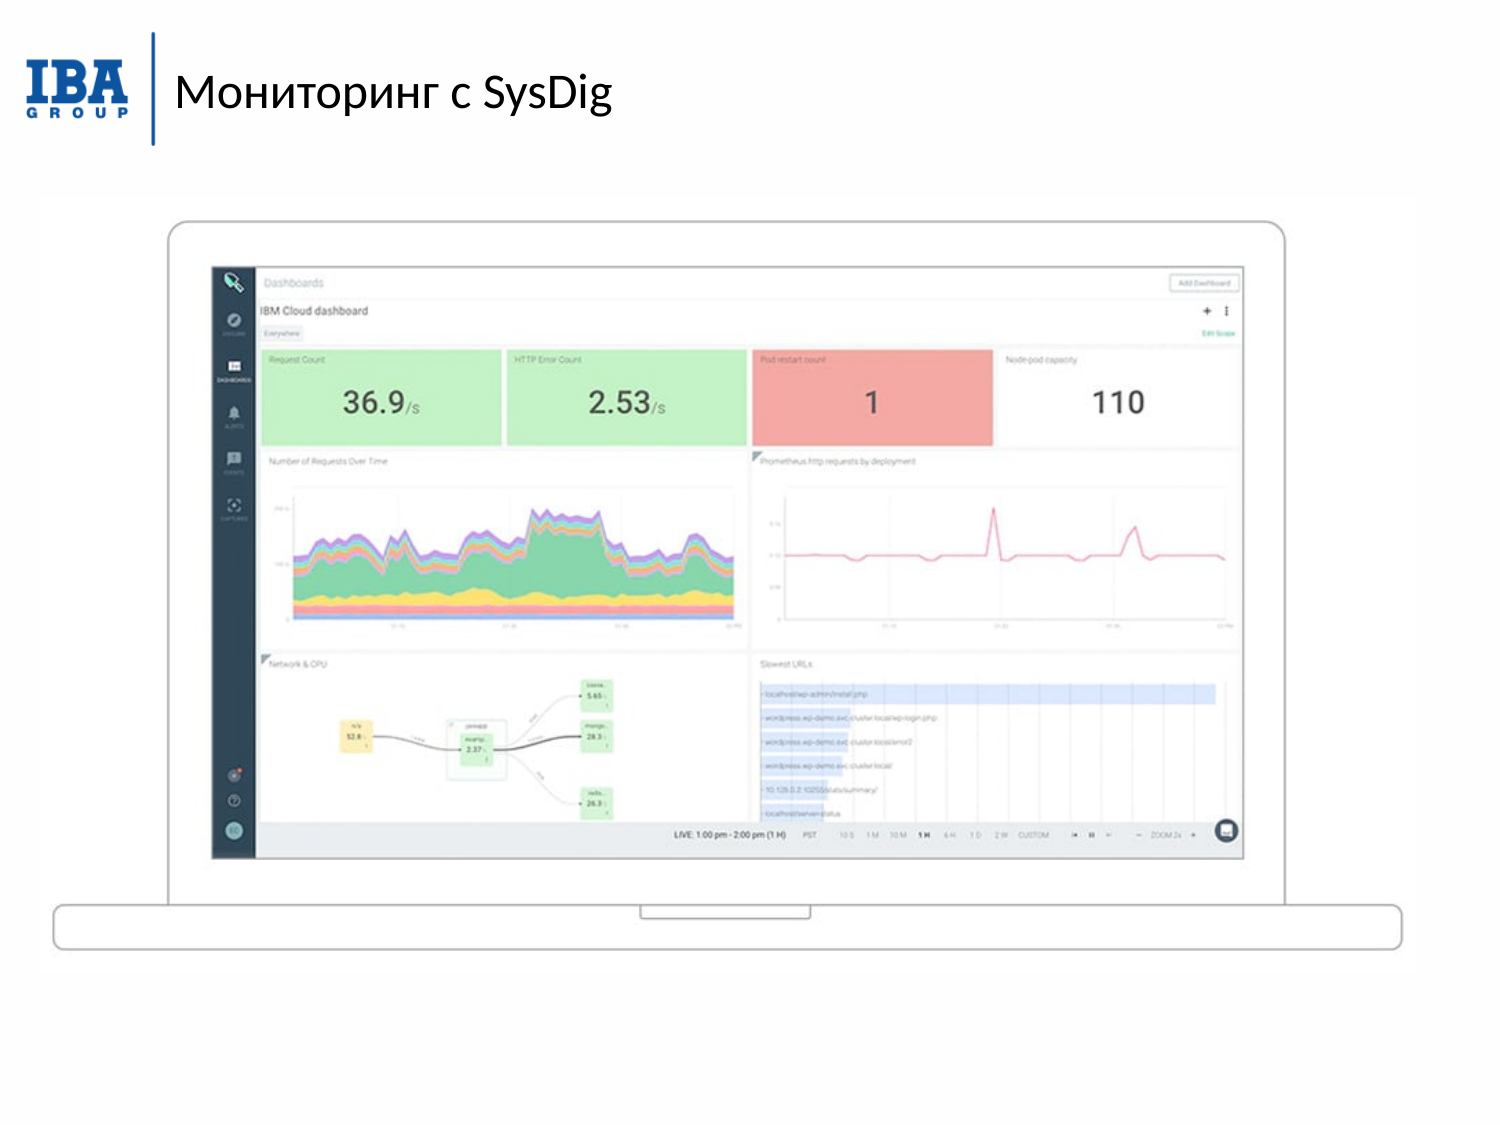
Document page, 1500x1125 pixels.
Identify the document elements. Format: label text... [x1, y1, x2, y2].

picture [0, 0, 1500, 1125]
title Мониторинг с SysDig [159, 41, 1447, 137]
